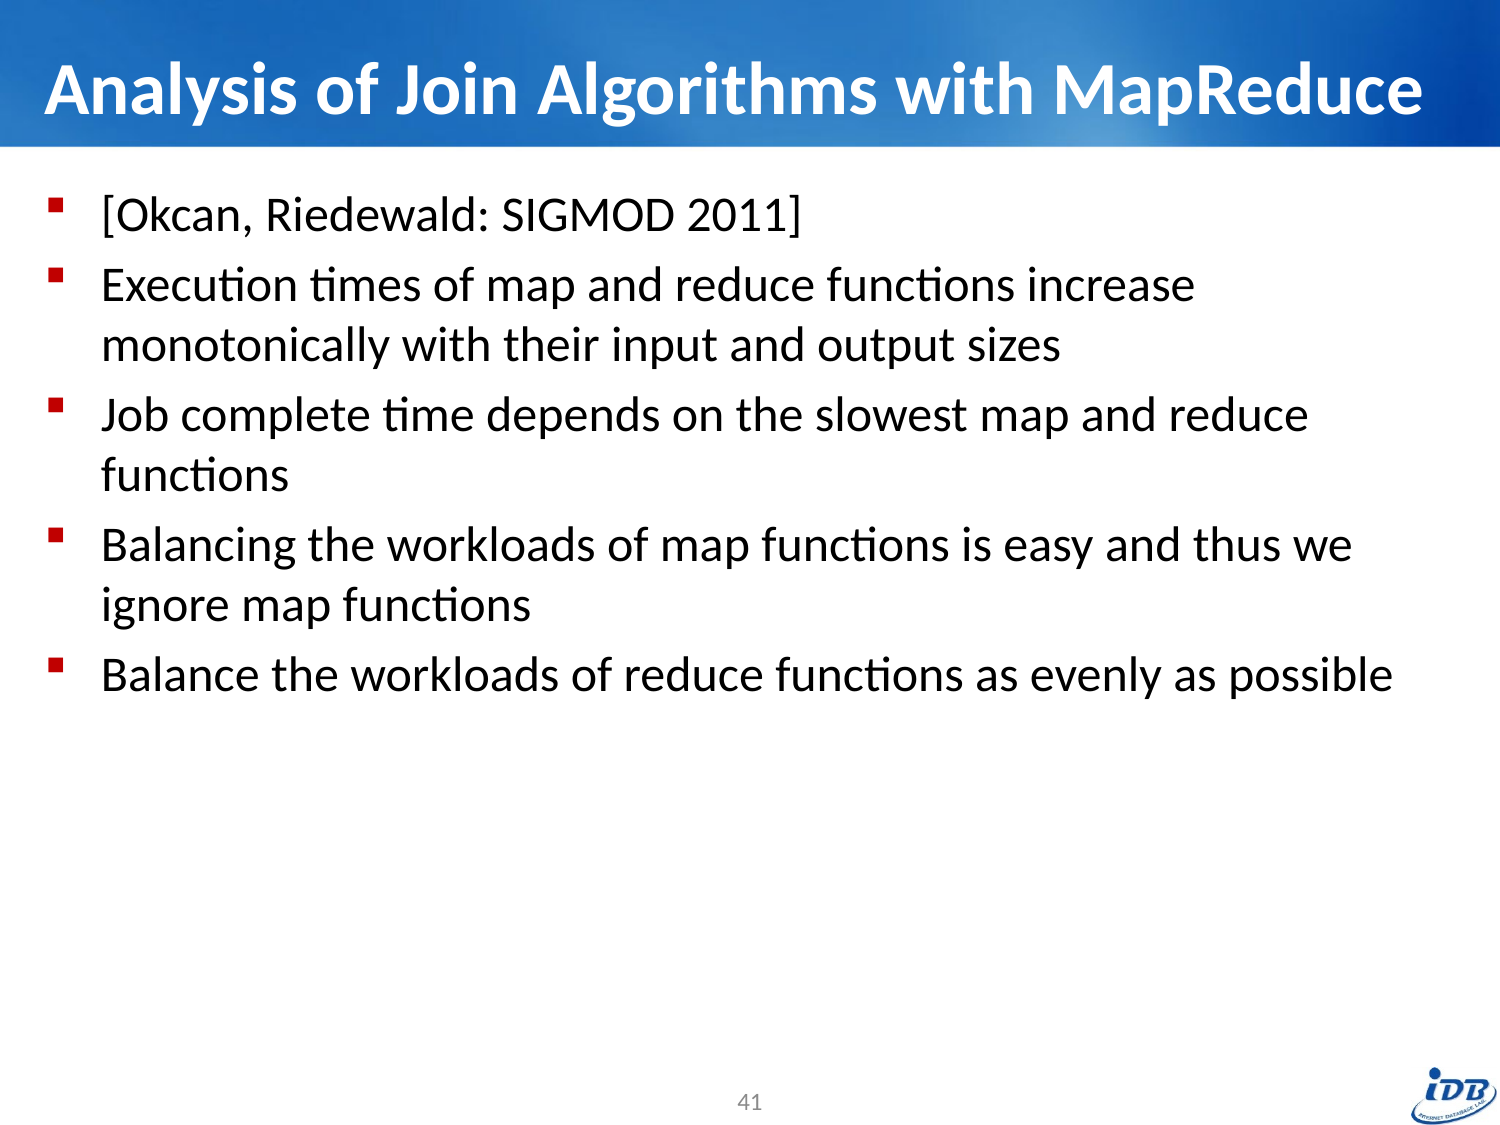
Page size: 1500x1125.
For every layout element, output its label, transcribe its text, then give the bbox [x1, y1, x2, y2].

list [Okcan, Riedewald: SIGMOD 2011] Execution times of map and reduce functions increase monotonically with their input and output sizes Job complete time depends on the slowest map and reduce functions Balancing the workloads of map functions is easy and thus we ignore map functions Balance the workloads of reduce functions as evenly as possible [29, 174, 1471, 1071]
slide_number 41 [684, 1082, 816, 1118]
picture [0, 0, 1500, 1125]
title Analysis of Join Algorithms with MapReduce [29, 19, 1471, 149]
